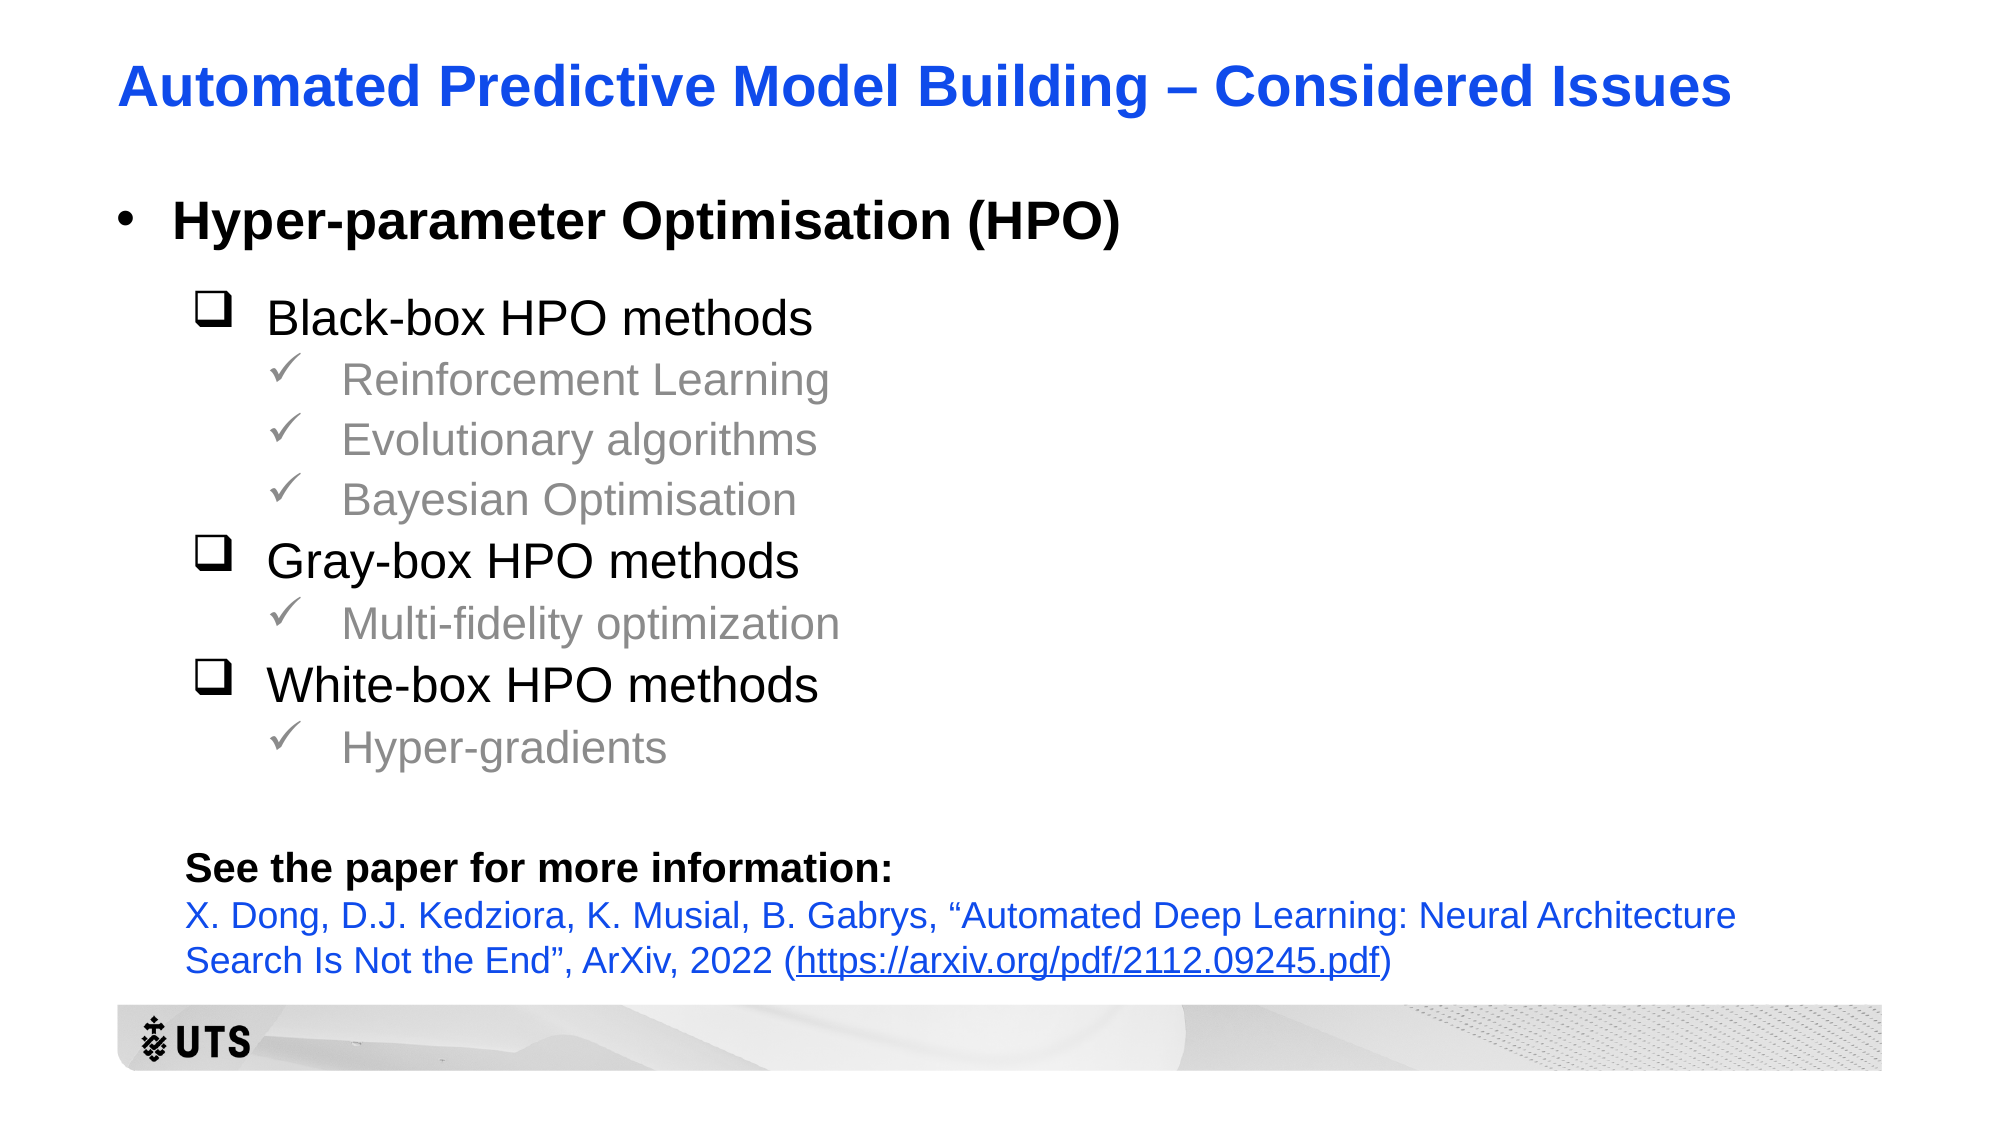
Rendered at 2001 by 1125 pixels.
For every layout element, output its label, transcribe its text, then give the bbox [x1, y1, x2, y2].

picture [117, 1004, 1882, 1071]
text_box See the paper for more information: X. Dong, D.J. Kedziora, K. Musial, B. Gabrys, “Automated Deep Learning: Neural Architecture Search Is Not the End”, ArXiv, 2022 (https://arxiv.org/pdf/2112.09245.pdf) [170, 833, 1864, 988]
list Hyper-parameter Optimisation (HPO) Black-box HPO methods Reinforcement Learning Evolutionary algorithms Bayesian Optimisation Gray-box HPO methods Multi-fidelity optimization White-box HPO methods Hyper-gradients [101, 177, 1766, 971]
title Automated Predictive Model Building – Considered Issues [102, 50, 1797, 127]
